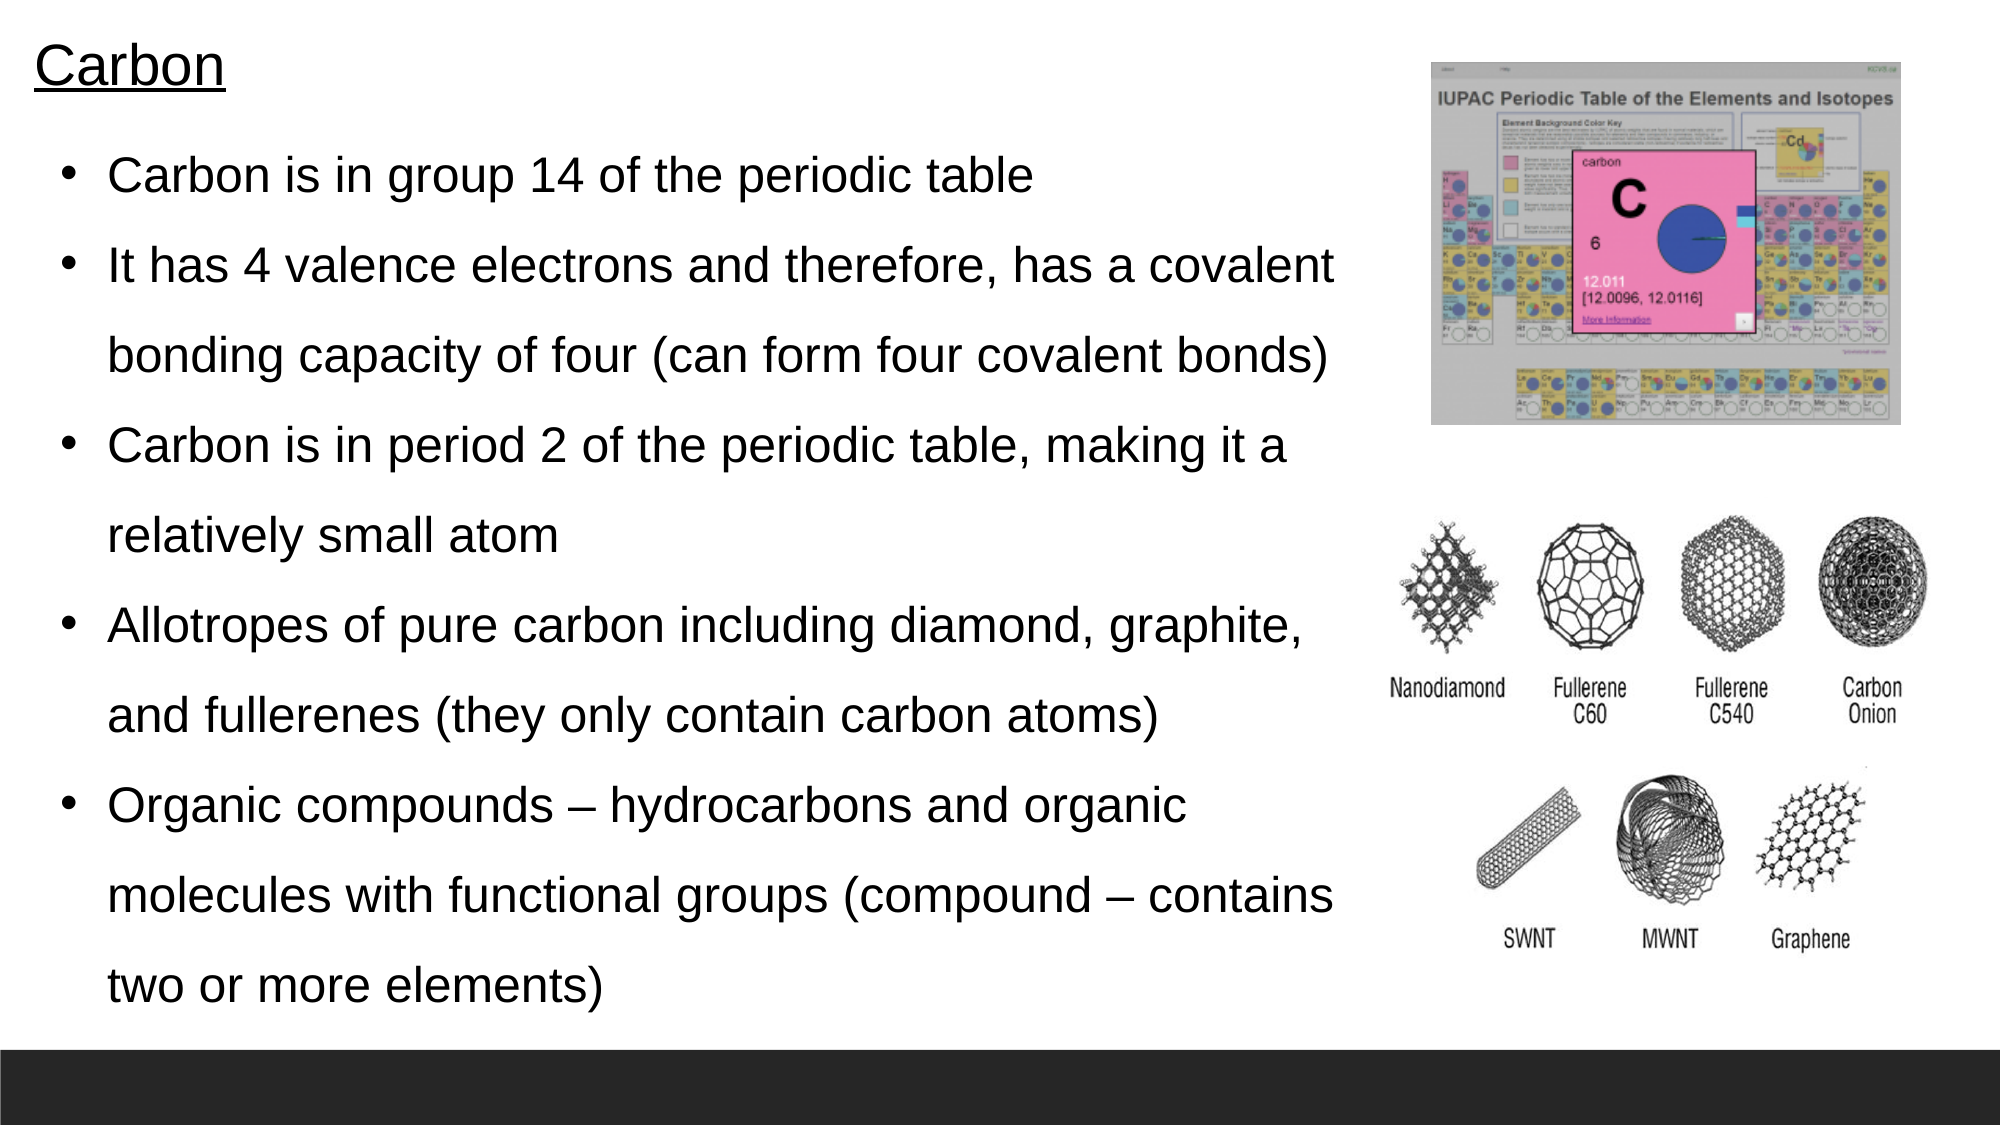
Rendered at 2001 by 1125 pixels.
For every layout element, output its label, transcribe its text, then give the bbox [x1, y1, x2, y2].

picture [1376, 497, 1956, 989]
text_box Carbon [19, 19, 1454, 105]
picture [1431, 61, 1901, 425]
text_box Carbon is in group 14 of the periodic table It has 4 valence electrons and therefore, has a covalent bonding capacity of four (can form four covalent bonds) Carbon is in period 2 of the periodic table, making it a relatively small atom Allotropes of pure carbon including diamond, graphite, and fullerenes (they only contain carbon atoms) Organic compounds – hydrocarbons and organic molecules with functional groups (compound – contains two or more elements) [45, 105, 1399, 1021]
